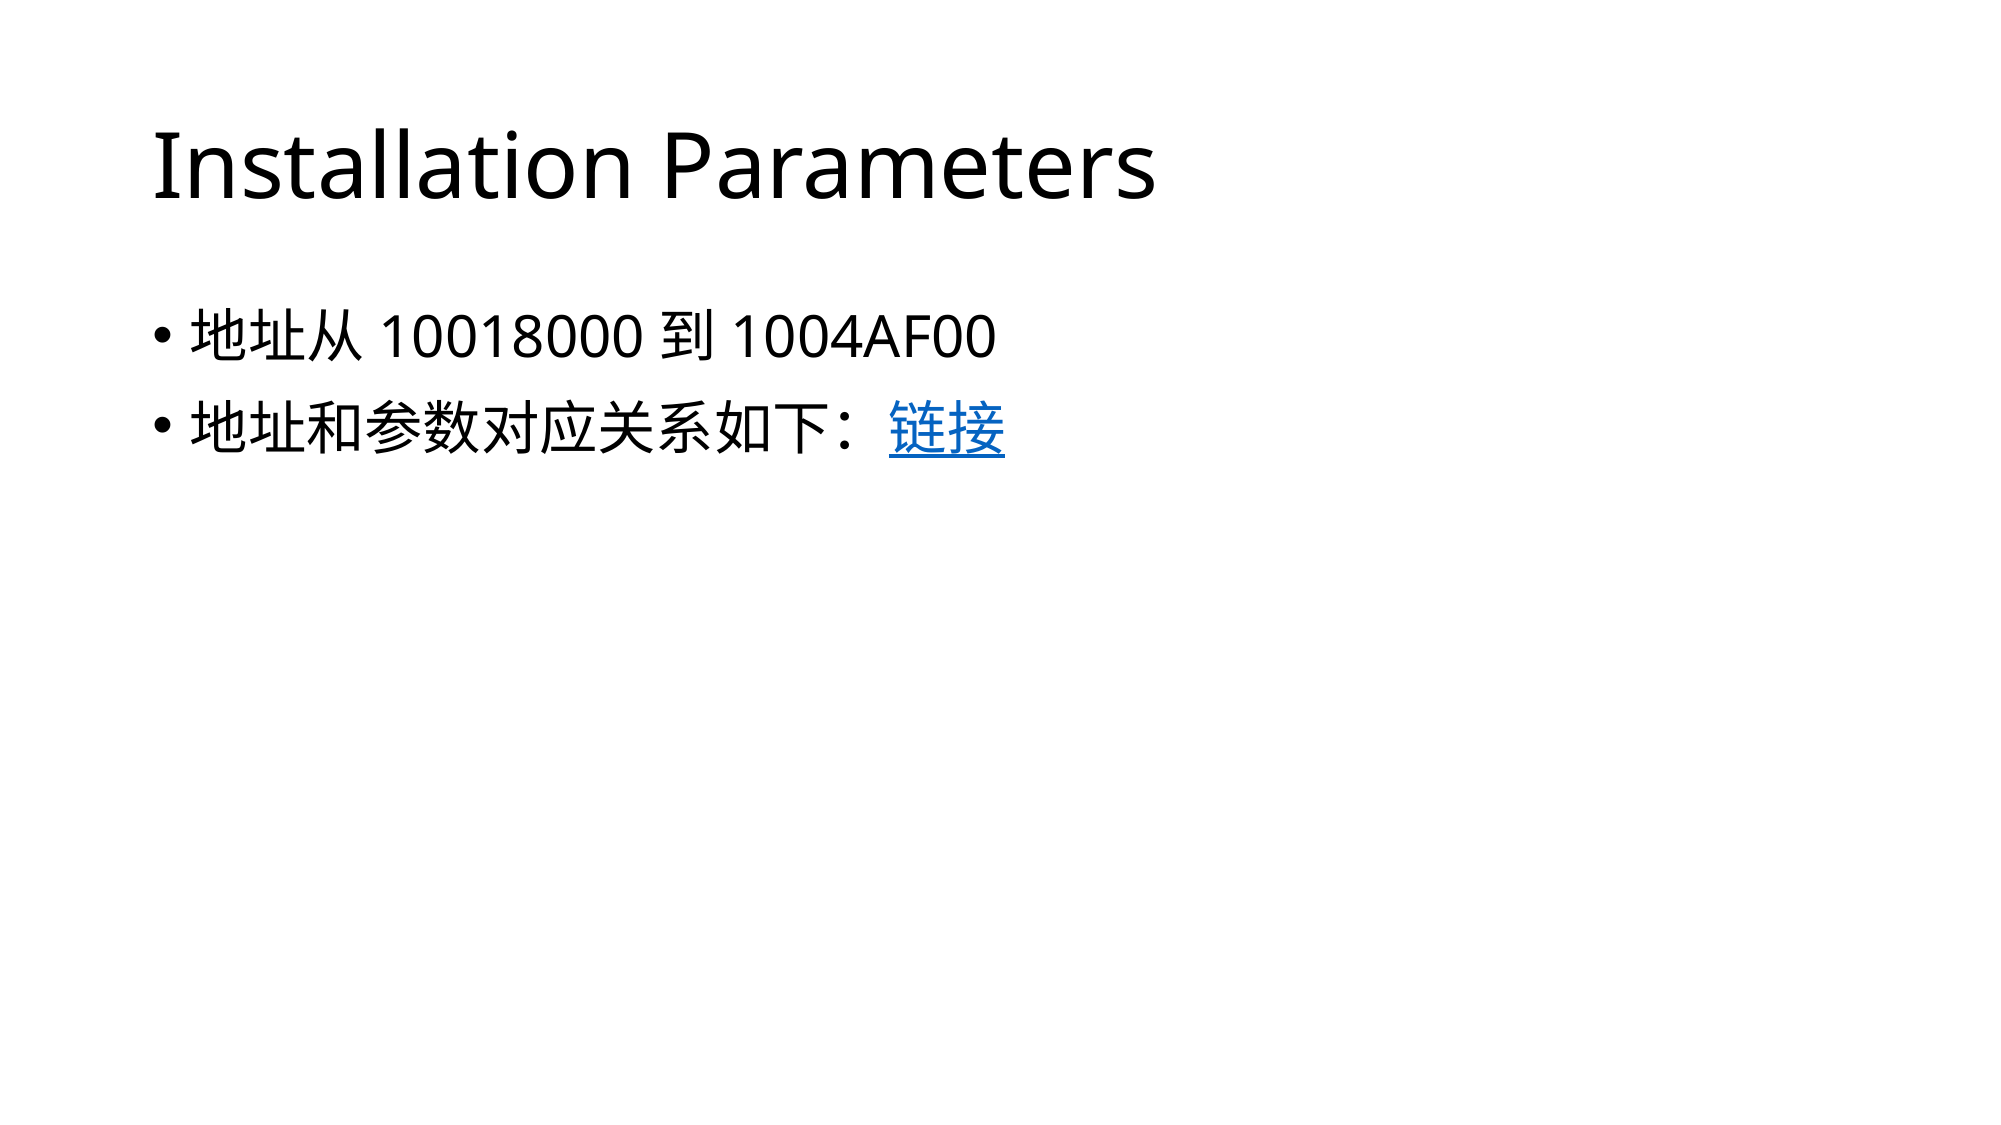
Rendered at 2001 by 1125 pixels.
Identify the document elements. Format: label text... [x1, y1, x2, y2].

list 地址从10018000到1004AF00 地址和参数对应关系如下：链接 [137, 299, 1863, 1014]
title Installation Parameters [137, 59, 1863, 278]
